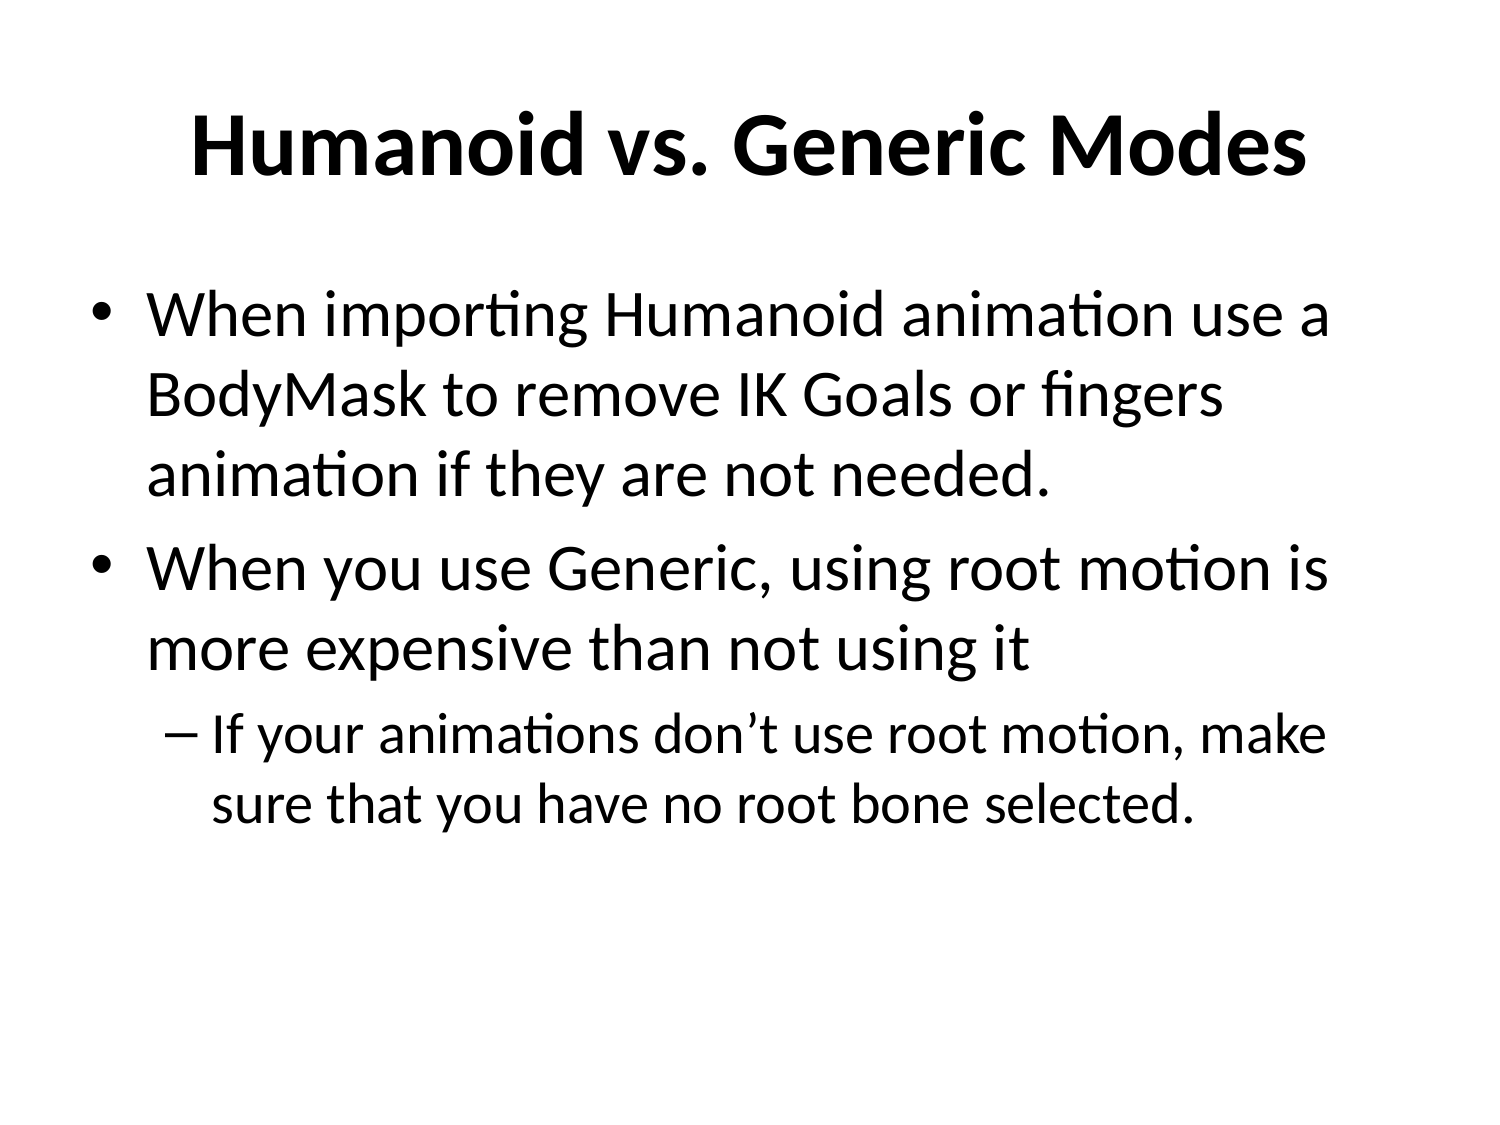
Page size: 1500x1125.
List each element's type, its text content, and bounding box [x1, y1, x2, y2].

title Humanoid vs. Generic Modes [75, 45, 1425, 233]
list When importing Humanoid animation use a BodyMask to remove IK Goals or fingers animation if they are not needed. When you use Generic, using root motion is more expensive than not using it If your animations don’t use root motion, make sure that you have no root bone selected. [75, 262, 1425, 1005]
